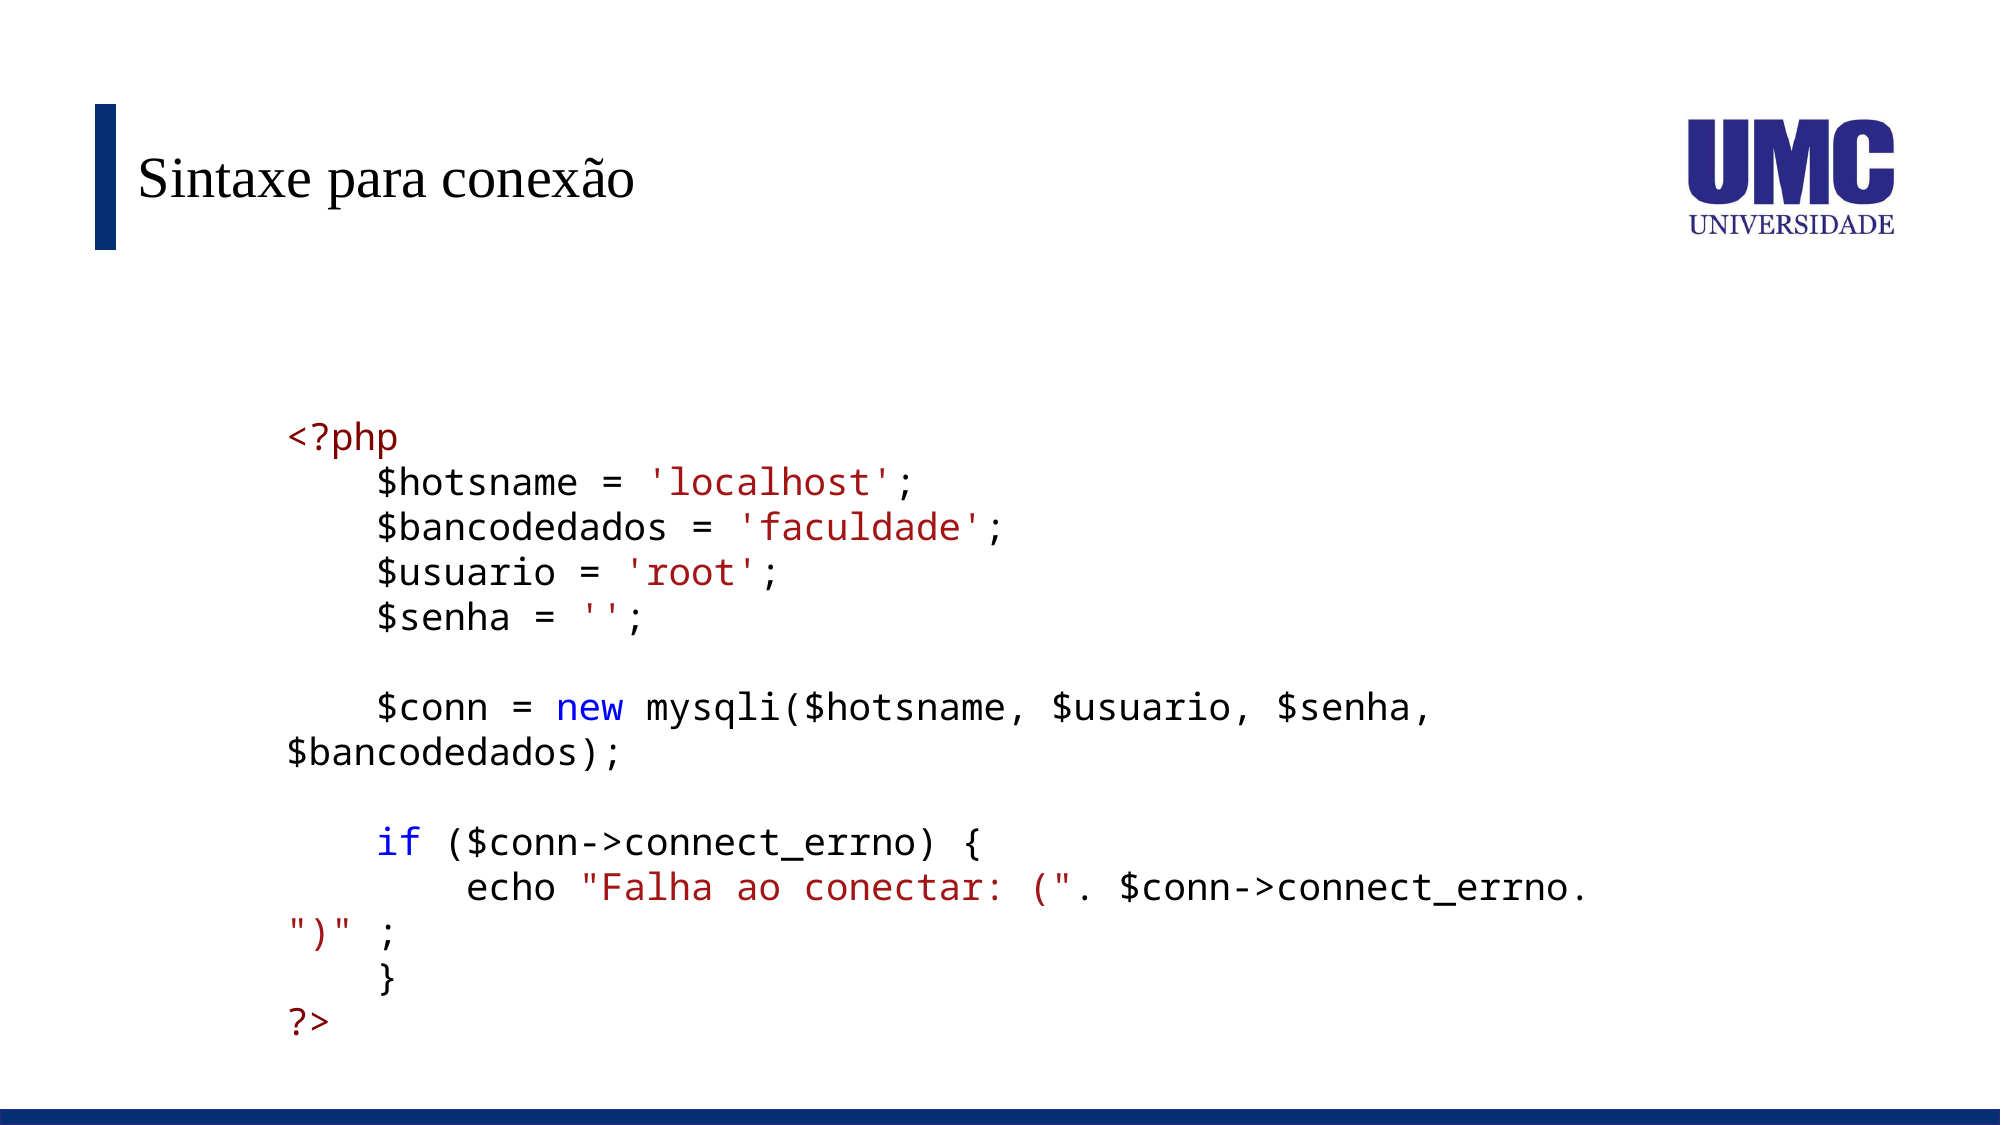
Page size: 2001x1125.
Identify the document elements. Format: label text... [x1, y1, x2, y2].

picture [1, 1110, 1999, 1124]
text_box <?php $hotsname = 'localhost'; $bancodedados = 'faculdade'; $usuario = 'root'; $senha = ''; $conn = new mysqli($hotsname, $usuario, $senha, $bancodedados); if ($conn->connect_errno) { echo "Falha ao conectar: (". $conn->connect_errno. ")" ; } ?> [271, 405, 1729, 1051]
picture [1686, 117, 1896, 237]
title Sintaxe para conexão [122, 140, 1667, 214]
picture [95, 104, 116, 250]
